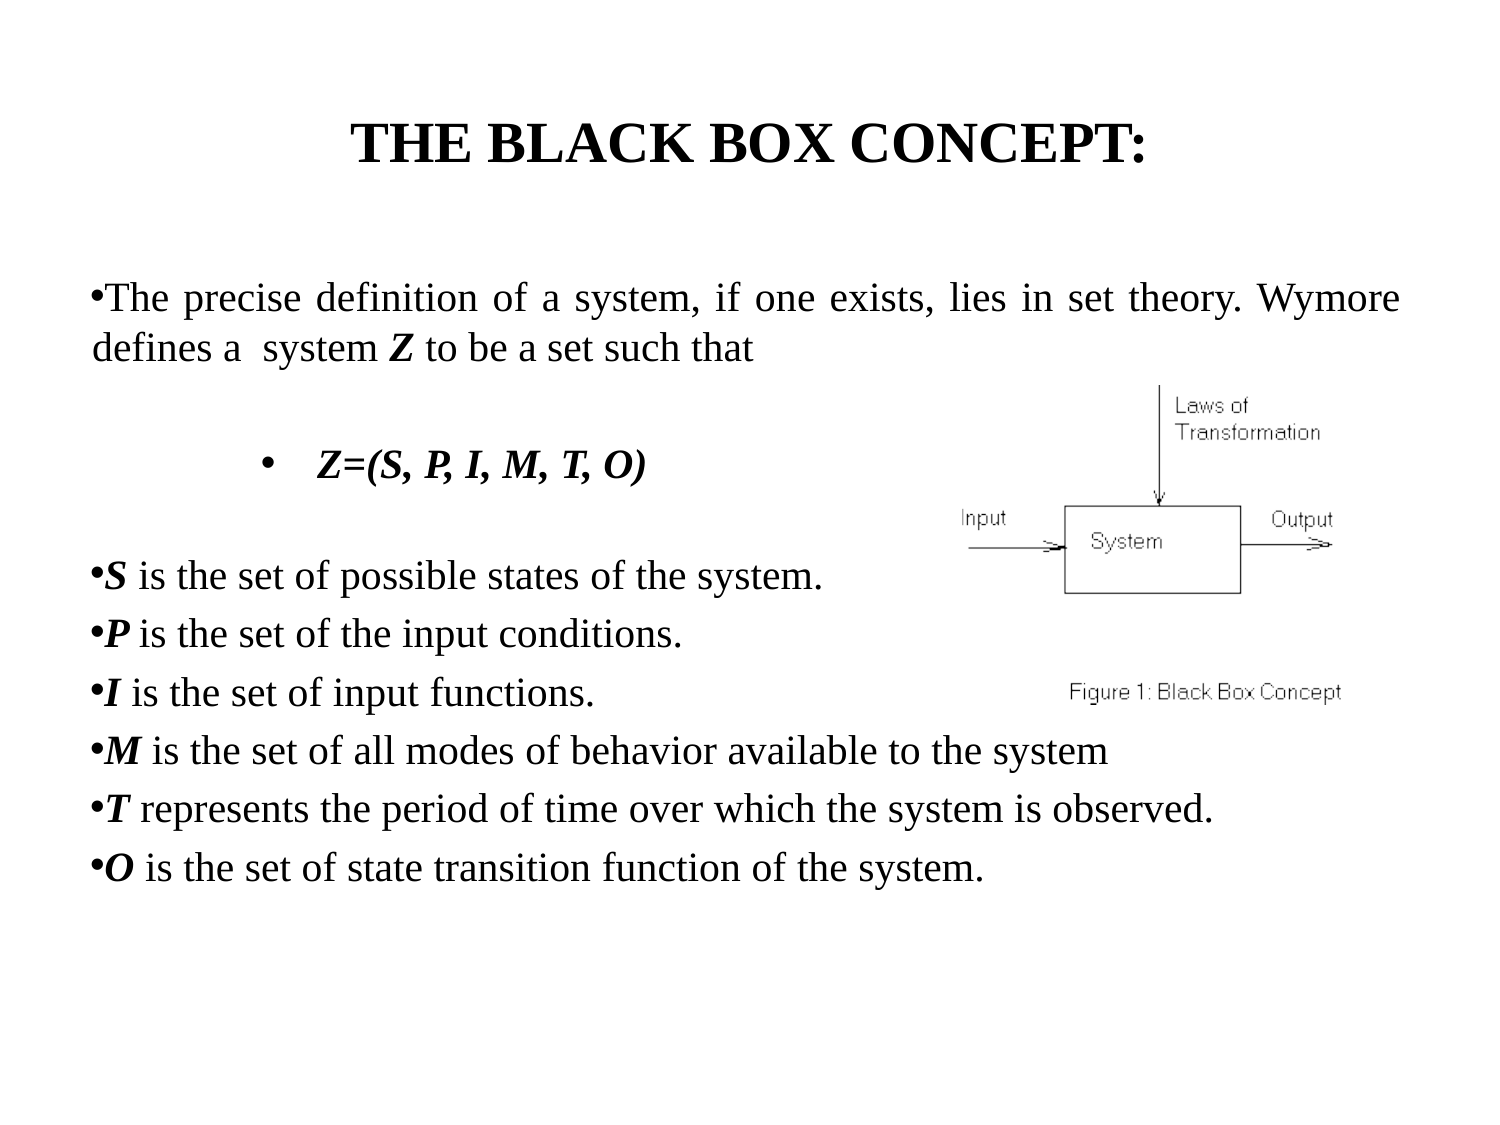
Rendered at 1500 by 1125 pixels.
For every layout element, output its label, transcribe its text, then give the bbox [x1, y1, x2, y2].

list The precise definition of a system, if one exists, lies in set theory. Wymore defines a system Z to be a set such that Z=(S, P, I, M, T, O) S is the set of possible states of the system. P is the set of the input conditions. I is the set of input functions. M is the set of all modes of behavior available to the system T represents the period of time over which the system is observed. O is the set of state transition function of the system. [75, 262, 1425, 1005]
title THE BLACK BOX CONCEPT: [75, 45, 1425, 233]
text_box [962, 385, 1341, 705]
